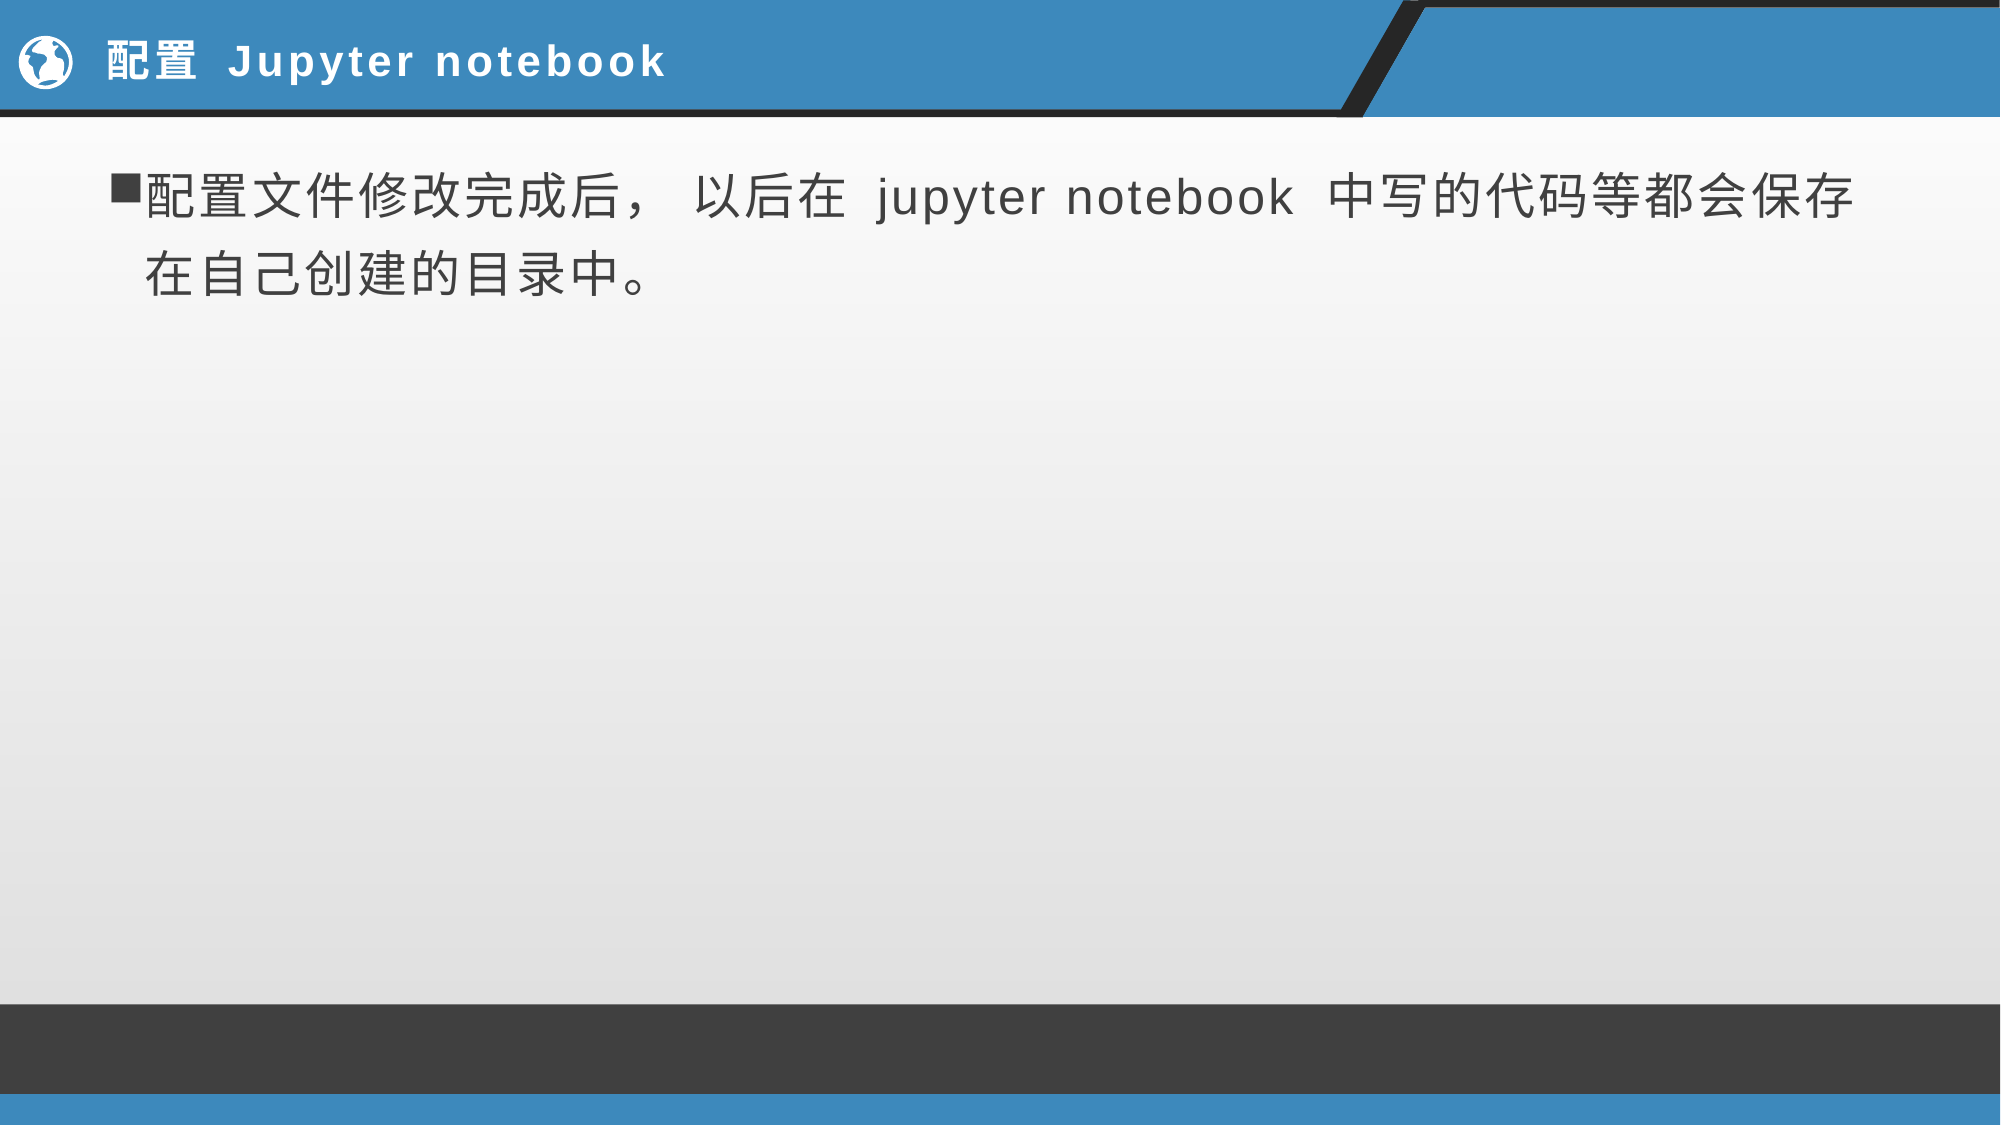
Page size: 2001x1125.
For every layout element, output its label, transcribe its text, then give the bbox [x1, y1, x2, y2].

title 配置 Jupyter notebook [90, 24, 977, 93]
list 配置文件修改完成后， 以后在 jupyter notebook 中写的代码等都会保存在自己创建的目录中。 [90, 146, 1921, 976]
